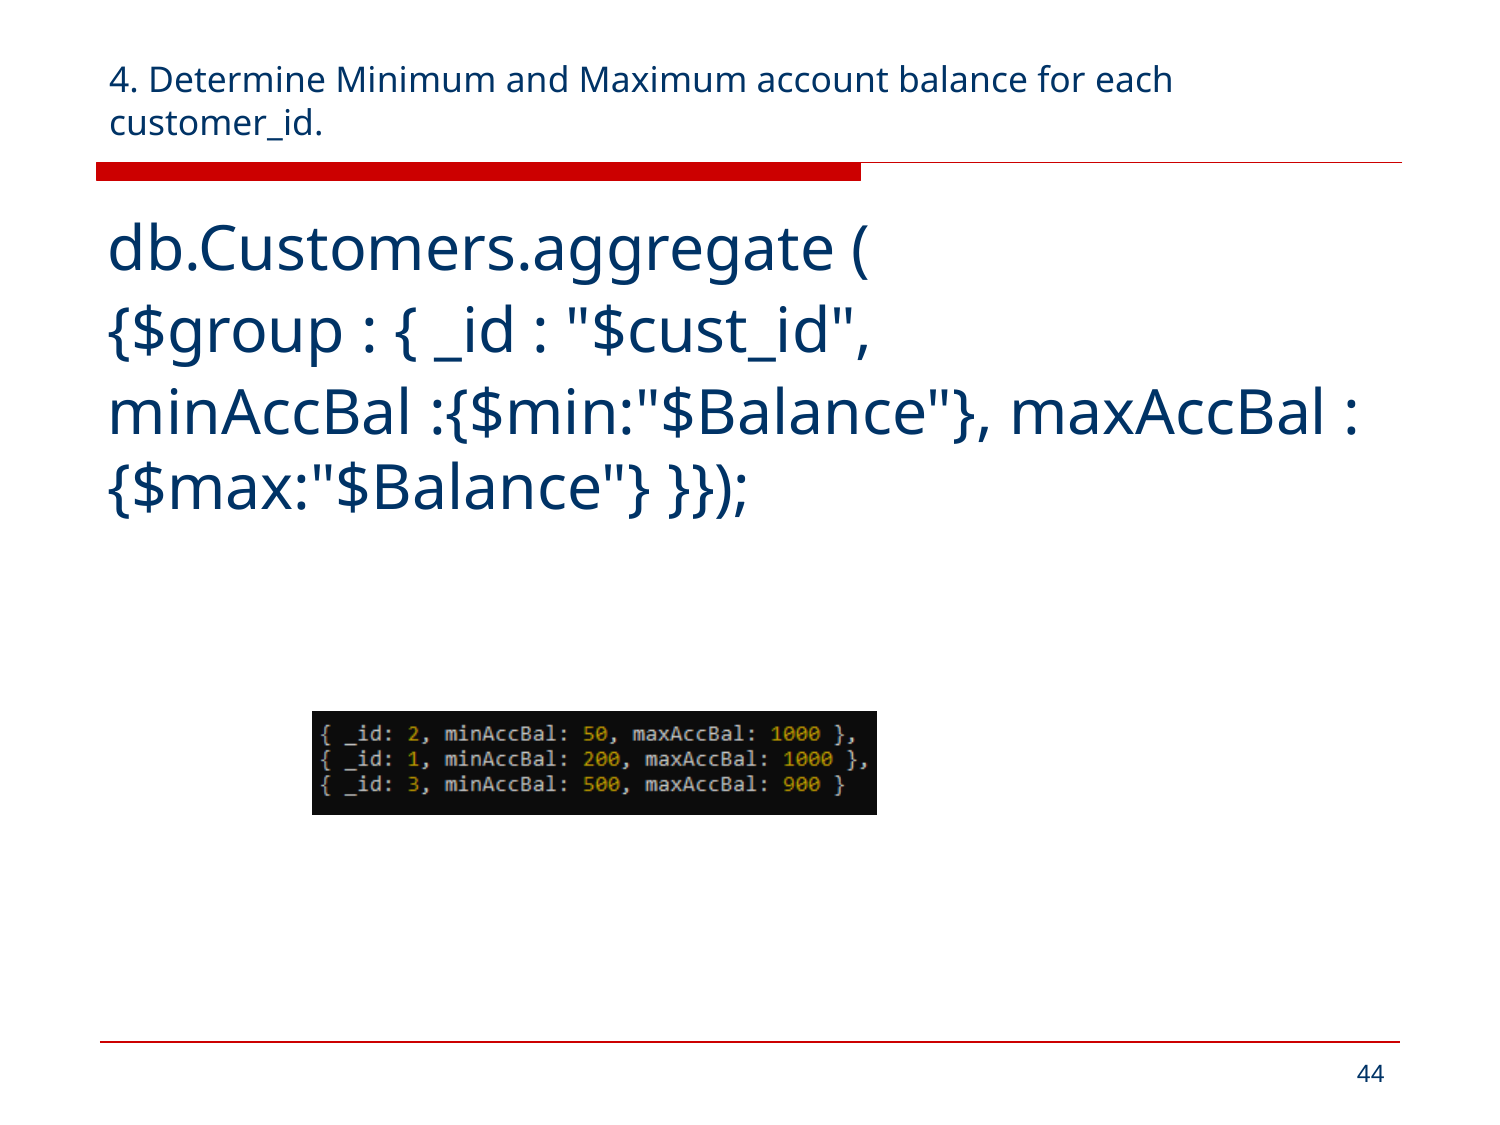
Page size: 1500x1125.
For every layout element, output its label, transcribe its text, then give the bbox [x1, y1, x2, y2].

slide_number 44 [1074, 1050, 1400, 1103]
picture [312, 711, 877, 815]
title 4. Determine Minimum and Maximum account balance for each customer_id. [94, 24, 1407, 150]
list db.Customers.aggregate ( {$group : { _id : "$cust_id", minAccBal :{$min:"$Balance"}, maxAccBal :{$max:"$Balance"} }}); [92, 200, 1406, 563]
